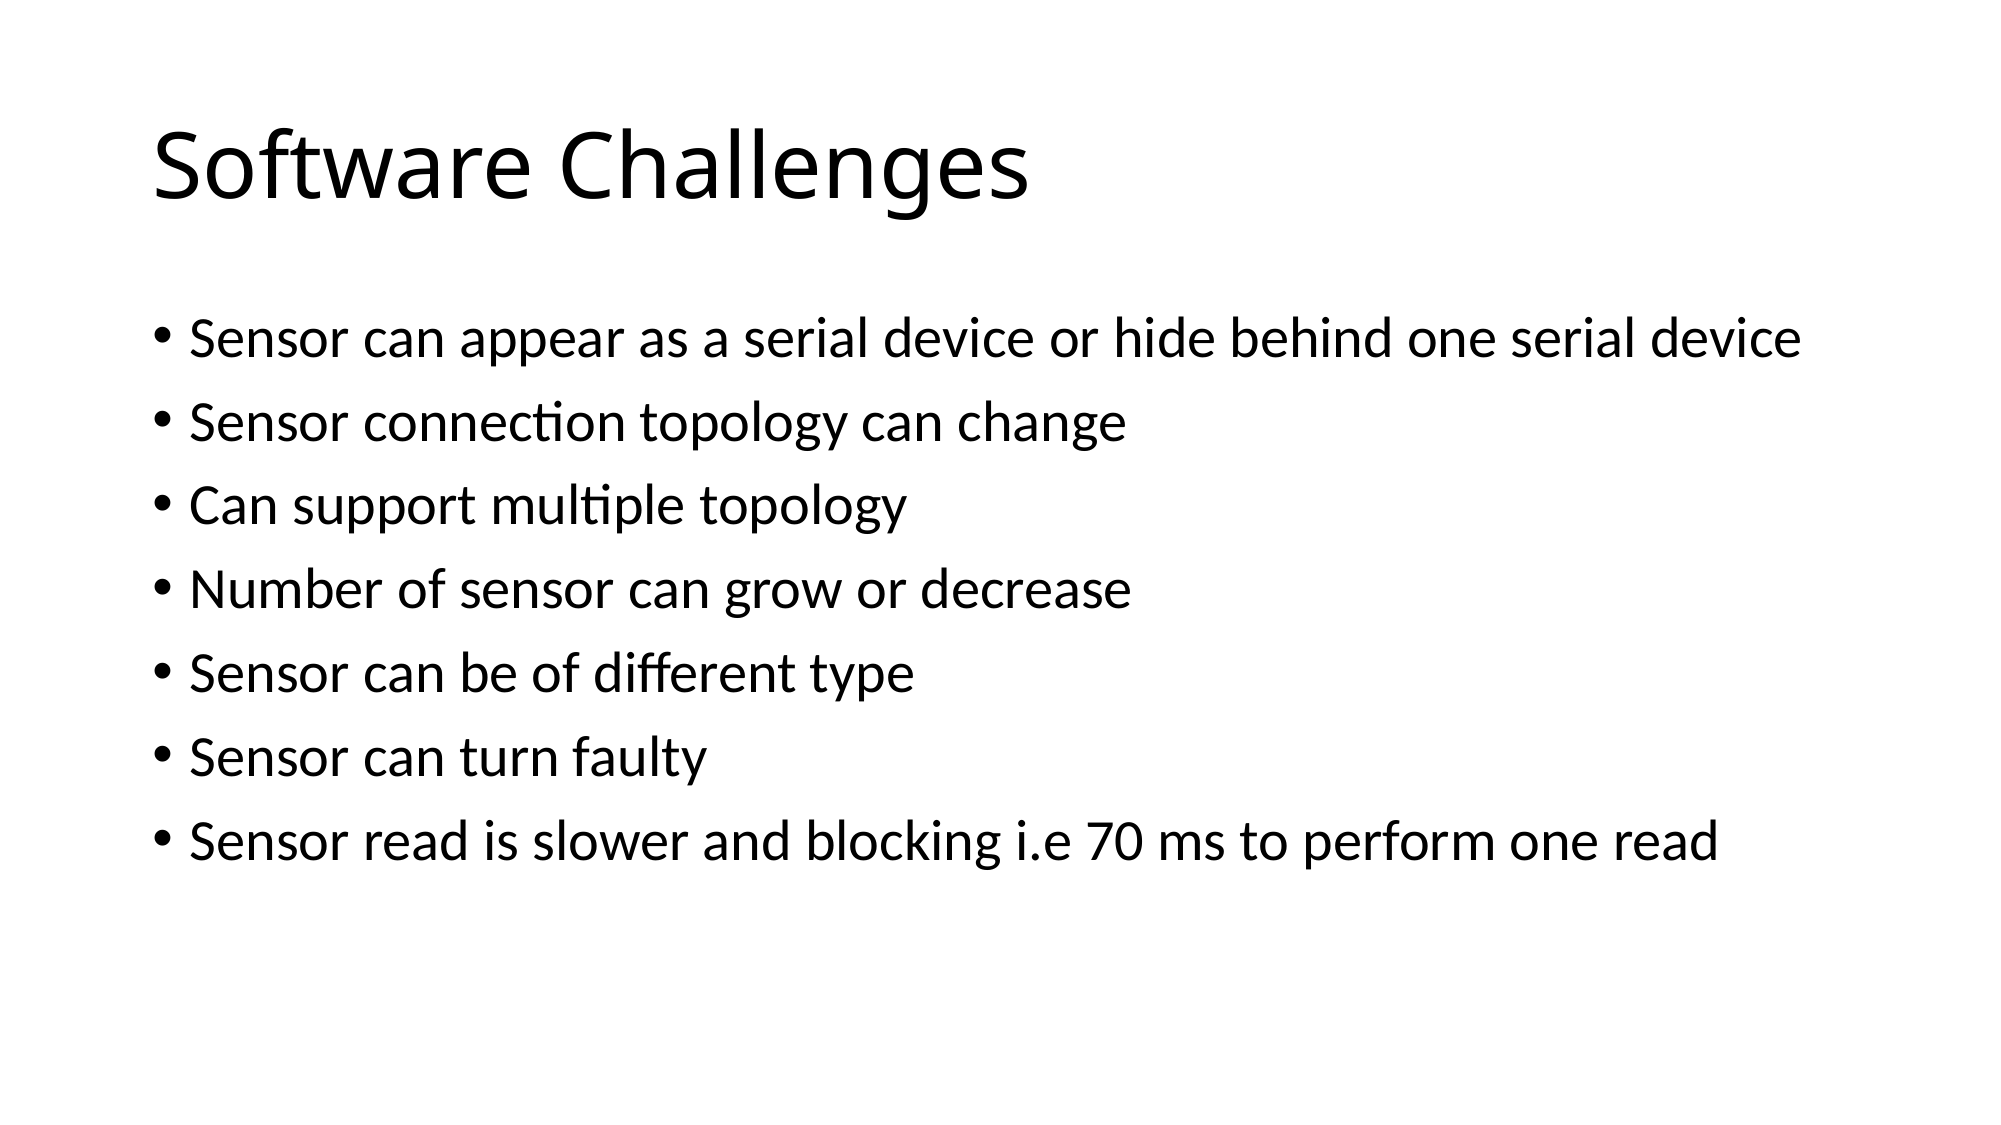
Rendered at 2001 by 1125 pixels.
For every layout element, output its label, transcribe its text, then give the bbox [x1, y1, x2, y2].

list Sensor can appear as a serial device or hide behind one serial device Sensor connection topology can change Can support multiple topology Number of sensor can grow or decrease Sensor can be of different type Sensor can turn faulty Sensor read is slower and blocking i.e 70 ms to perform one read [137, 299, 1863, 1014]
title Software Challenges [137, 59, 1863, 278]
